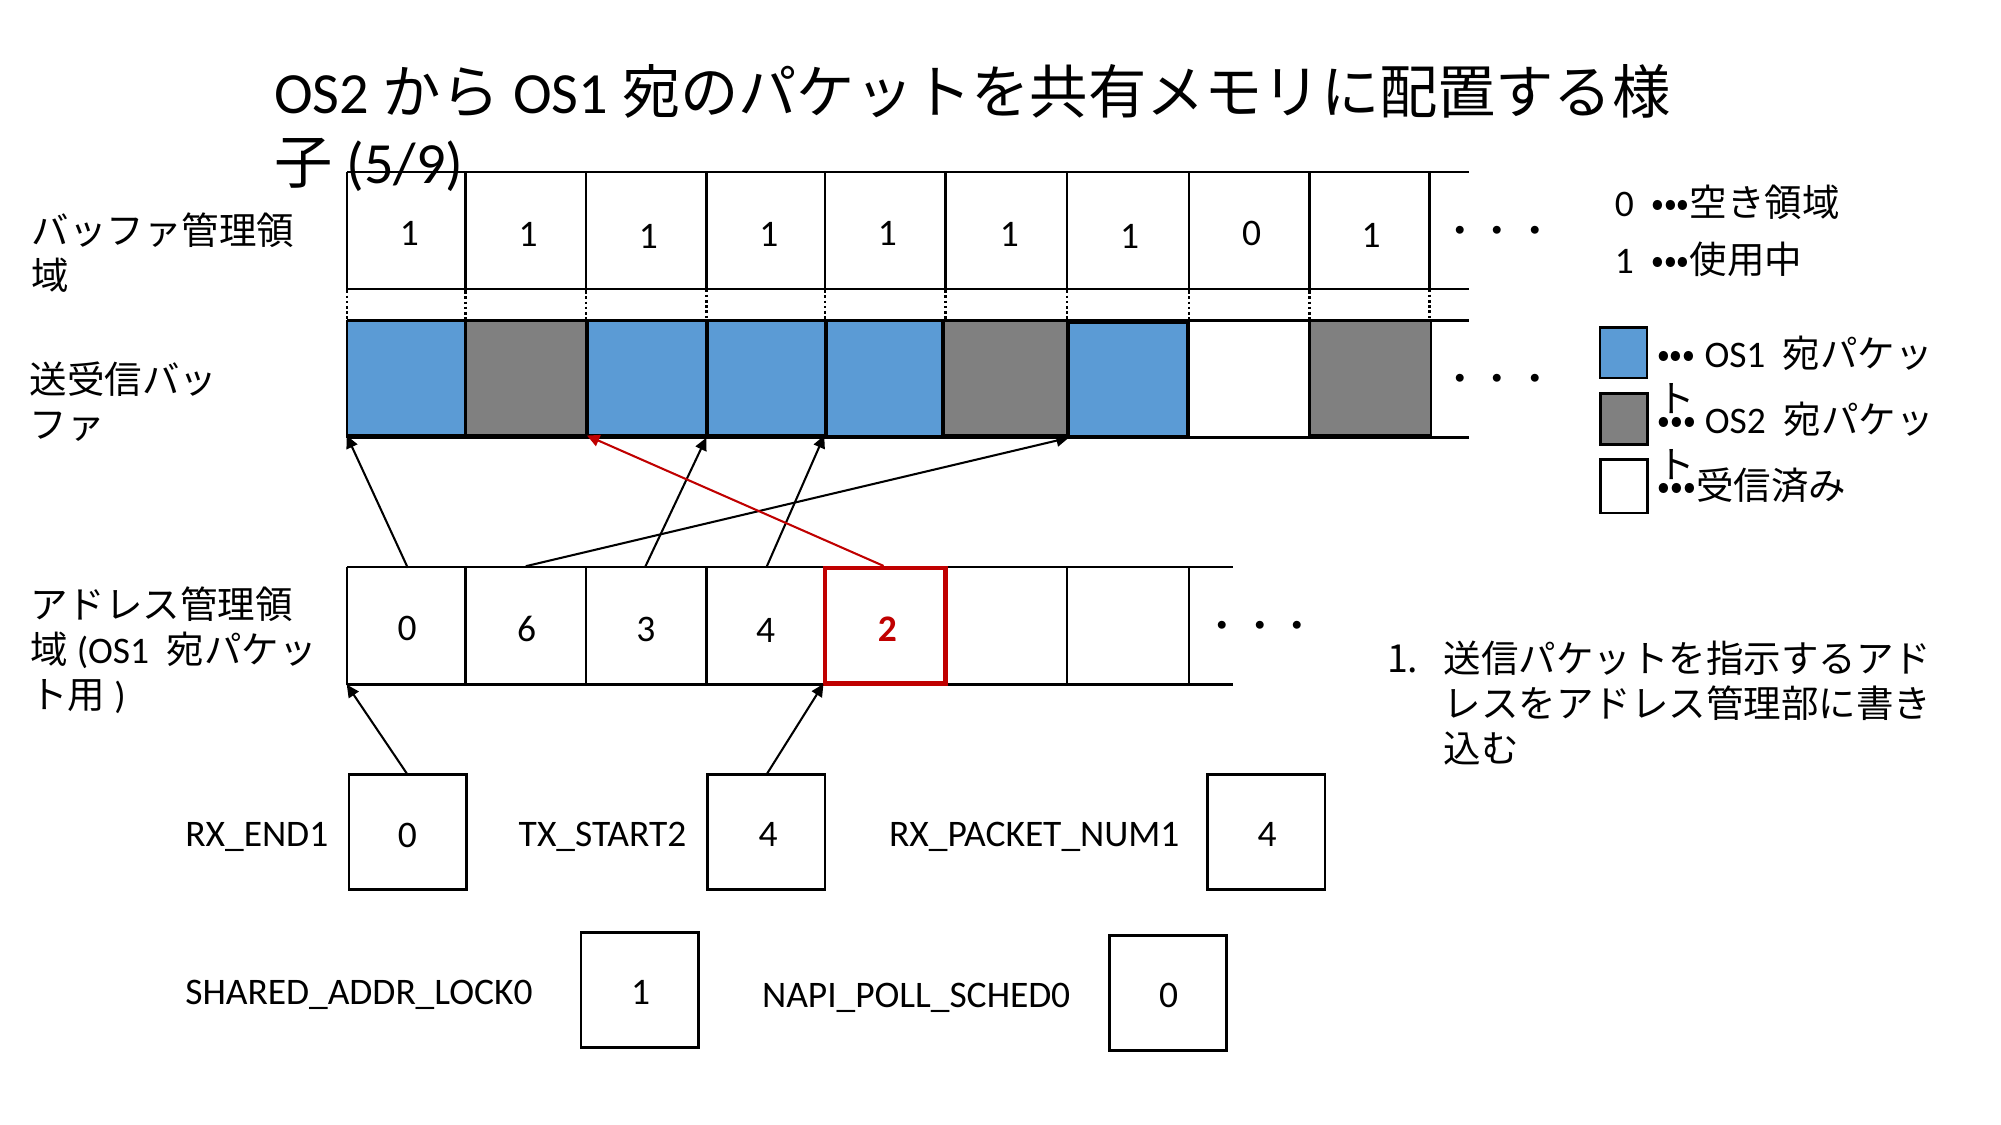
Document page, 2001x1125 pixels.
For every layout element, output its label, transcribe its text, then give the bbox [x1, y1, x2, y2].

text_box 1 [624, 203, 667, 263]
text_box [347, 321, 465, 437]
text_box [1068, 321, 1188, 437]
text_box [1600, 388, 1962, 450]
text_box OS2からOS1宛のパケットを共有メモリに配置する様子(5/9) [259, 48, 1716, 203]
text_box 4 [741, 597, 784, 658]
text_box 0 ・・・空き領域 [1600, 171, 1861, 228]
text_box 0 [1227, 203, 1270, 260]
text_box 1 ・・・使用中 [1600, 228, 1877, 288]
text_box [707, 321, 824, 435]
text_box RX_PACKET_NUM1 [874, 801, 1197, 862]
text_box ・・・ [1430, 203, 1569, 260]
text_box 1 [985, 203, 1028, 262]
text_box [1310, 321, 1429, 437]
text_box 1 [1105, 203, 1148, 263]
text_box SHARED_ADDR_LOCK0 [170, 959, 565, 1020]
text_box 6 [502, 596, 545, 657]
text_box RX_END1 [170, 801, 349, 862]
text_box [581, 932, 699, 1048]
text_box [349, 774, 467, 890]
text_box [346, 435, 408, 568]
text_box 送受信バッファ [14, 349, 292, 454]
text_box [946, 321, 1067, 437]
text_box アドレス管理領域(OS1 宛パケット用) [15, 573, 339, 724]
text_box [346, 684, 408, 775]
text_box 0 [382, 595, 425, 656]
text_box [1600, 454, 1962, 515]
text_box 1 [1346, 203, 1389, 262]
text_box 1 [744, 203, 786, 262]
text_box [707, 774, 825, 890]
text_box [467, 321, 585, 437]
text_box 1 [385, 203, 428, 260]
text_box [586, 321, 706, 437]
text_box NAPI_POLL_SCHED0 [747, 962, 1109, 1023]
text_box 3 [621, 596, 664, 657]
text_box ・・・ [1430, 347, 1569, 408]
text_box [826, 568, 945, 684]
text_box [1600, 322, 1962, 384]
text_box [1207, 774, 1325, 890]
text_box ・・・ [1190, 594, 1332, 655]
text_box 送信パケットを指示するアドレスをアドレス管理部に書き込む [1372, 628, 1961, 823]
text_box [825, 437, 1069, 567]
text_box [525, 437, 645, 567]
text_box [766, 683, 824, 775]
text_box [587, 435, 884, 566]
text_box TX_START2 [503, 801, 707, 862]
text_box [826, 321, 943, 437]
text_box 1 [503, 203, 546, 262]
text_box バッファ管理領域 [17, 199, 322, 305]
text_box 1 [863, 203, 906, 260]
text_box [1109, 935, 1227, 1051]
